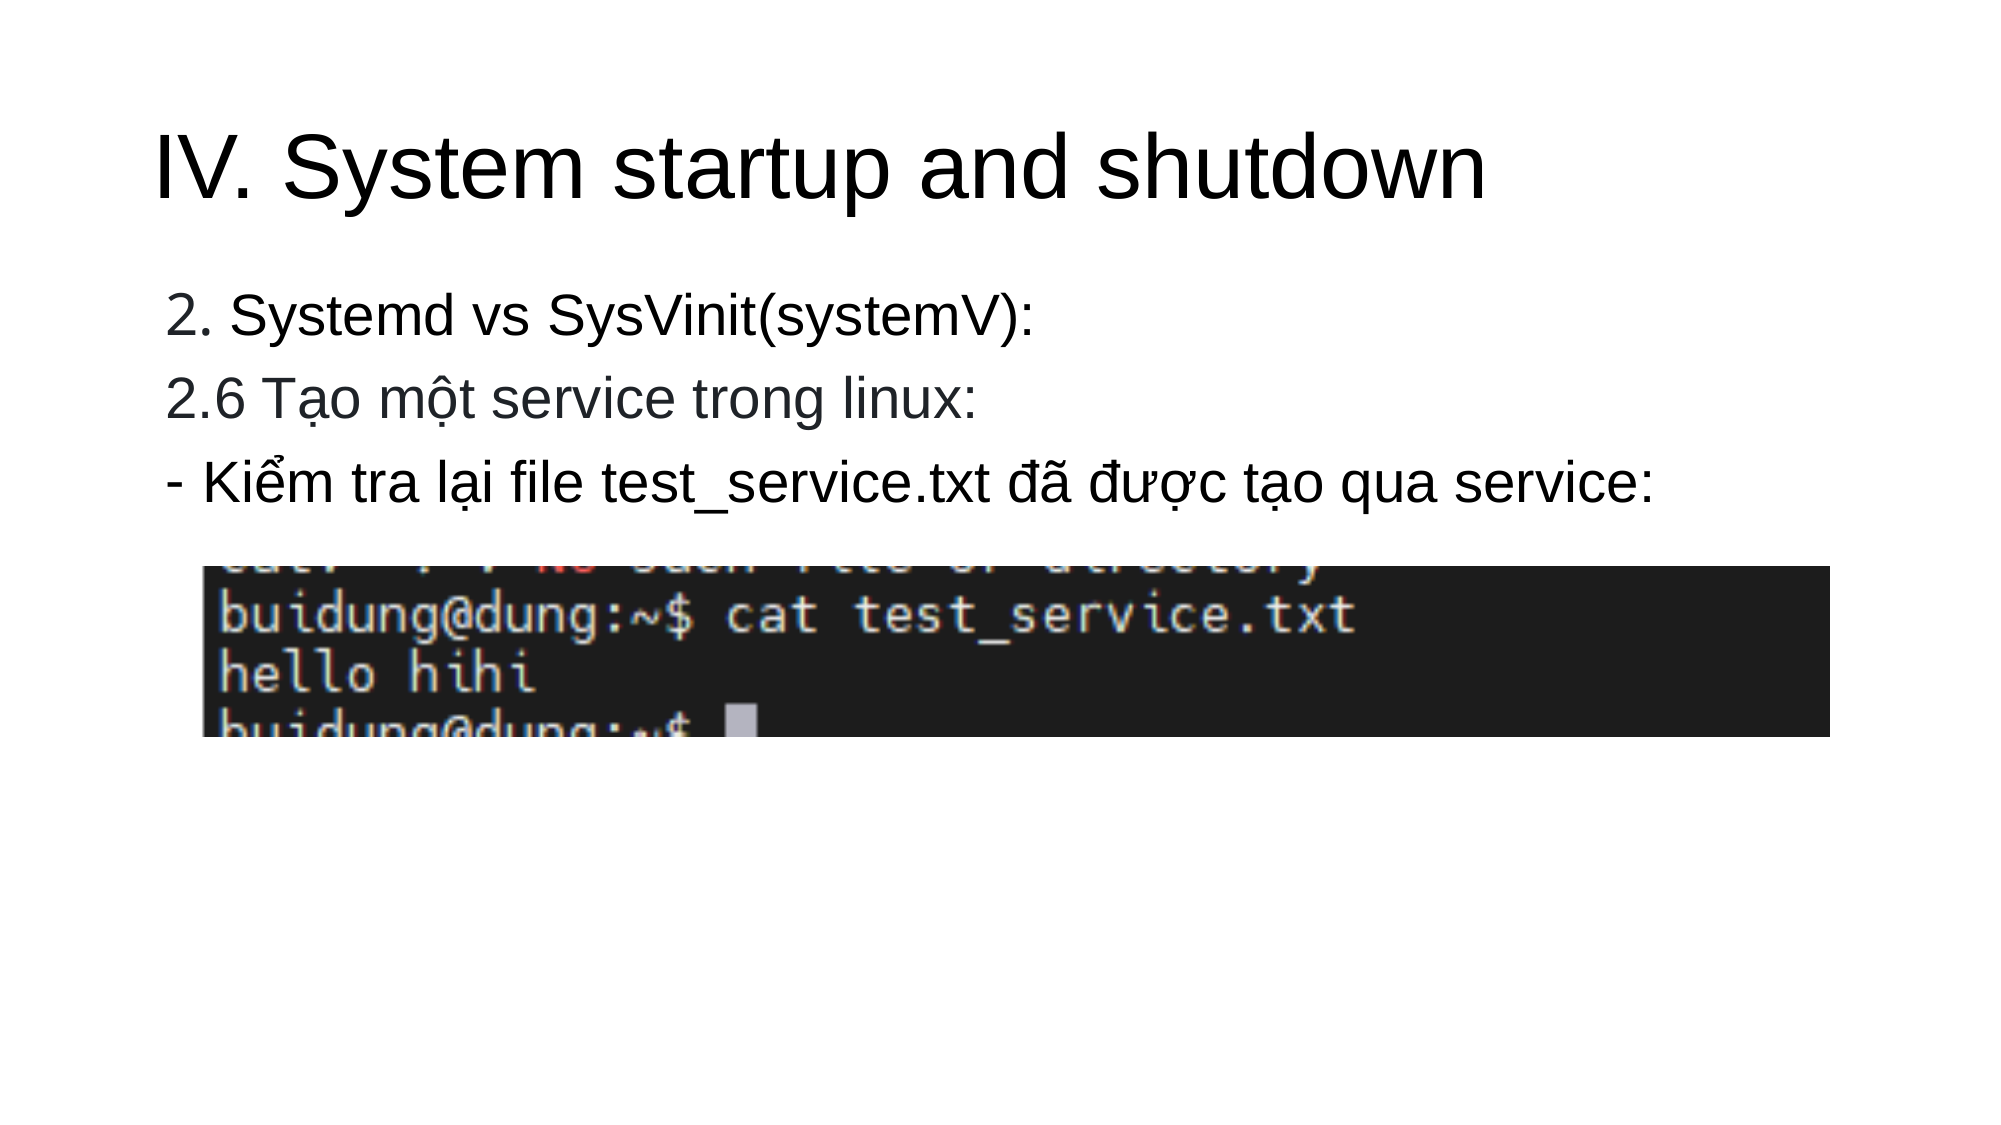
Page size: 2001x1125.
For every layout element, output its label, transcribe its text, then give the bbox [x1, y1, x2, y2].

picture [193, 566, 1830, 737]
title IV. System startup and shutdown [137, 59, 1863, 278]
list 2. Systemd vs SysVinit(systemV): 2.6 Tạo một service trong linux: Kiểm tra lại file test_service.txt đã được tạo qua service: [150, 277, 1876, 992]
